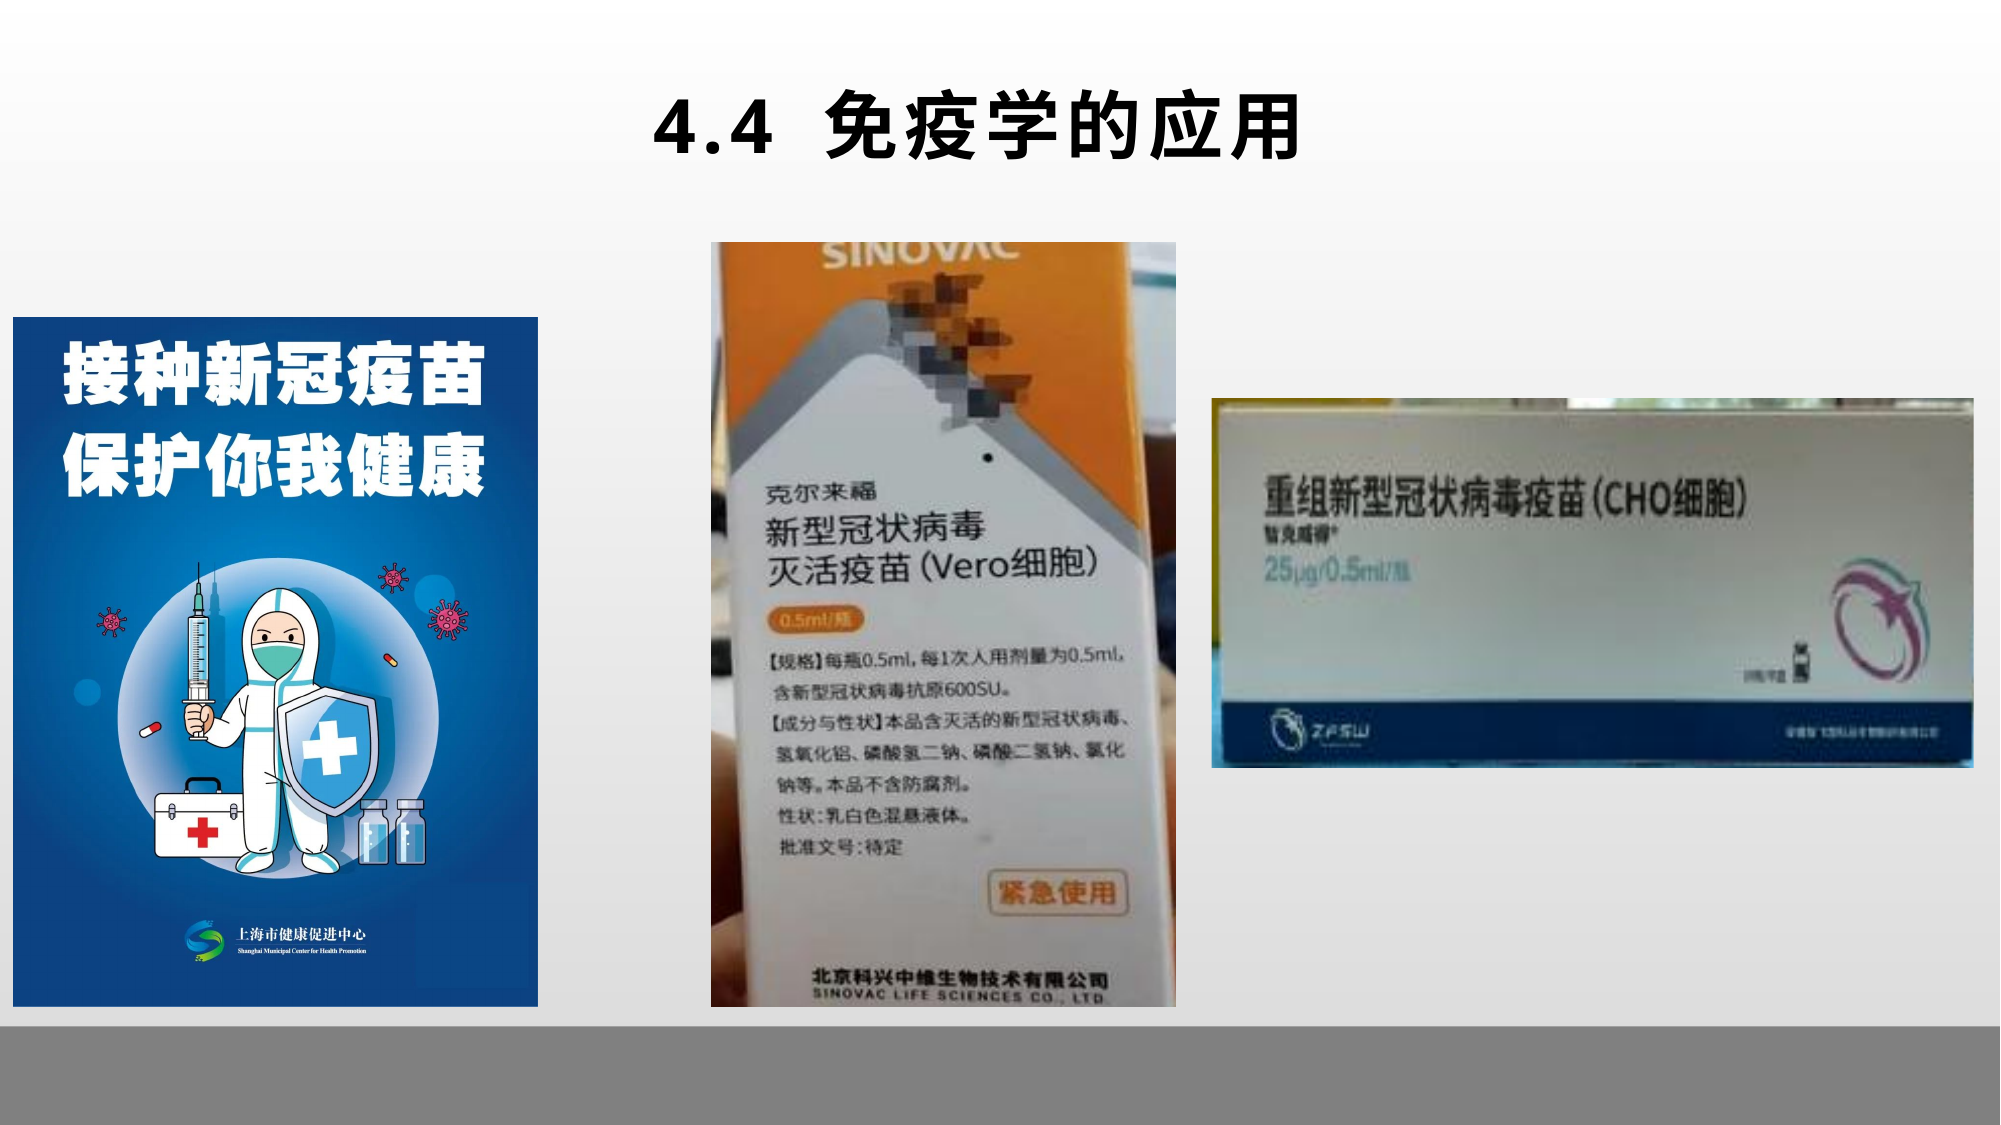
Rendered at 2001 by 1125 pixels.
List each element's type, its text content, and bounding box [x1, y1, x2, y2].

picture [1211, 398, 1974, 768]
picture [13, 317, 538, 1007]
text_box [0, 1025, 2000, 1125]
picture [710, 242, 1176, 1007]
title 4.4 免疫学的应用 [213, 48, 1745, 176]
